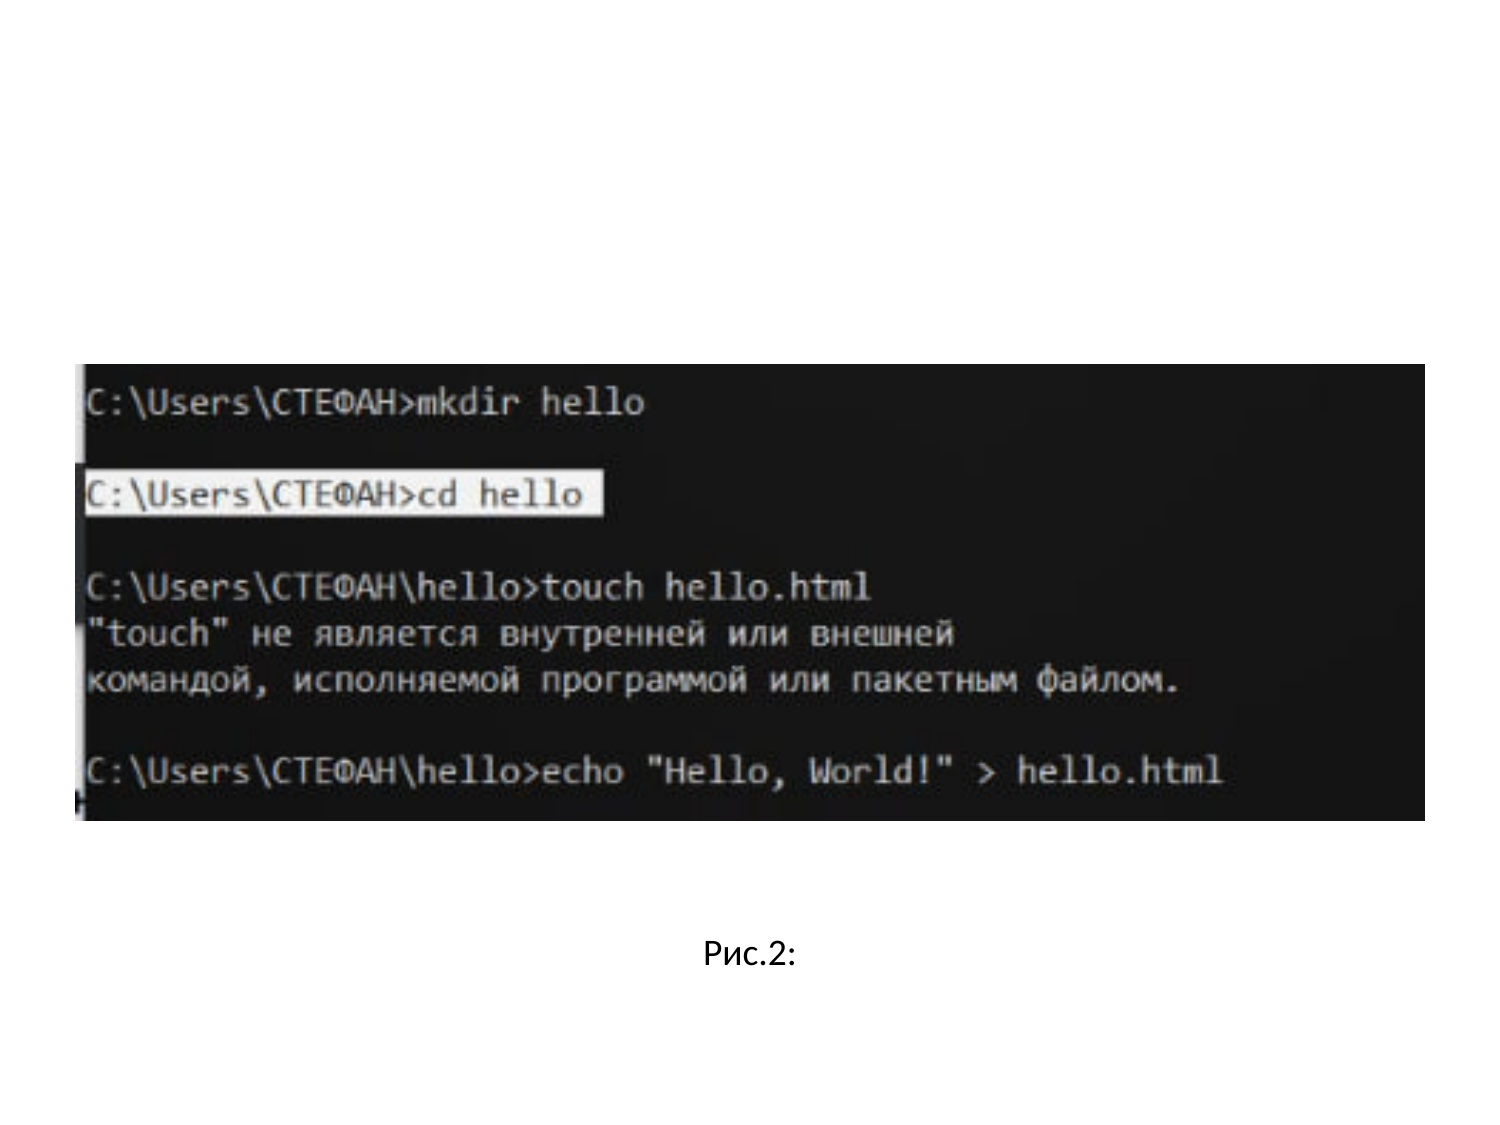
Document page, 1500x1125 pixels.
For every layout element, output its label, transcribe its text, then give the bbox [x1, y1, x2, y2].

picture [74, 364, 1426, 822]
text_box Рис.2: [74, 920, 1425, 1005]
